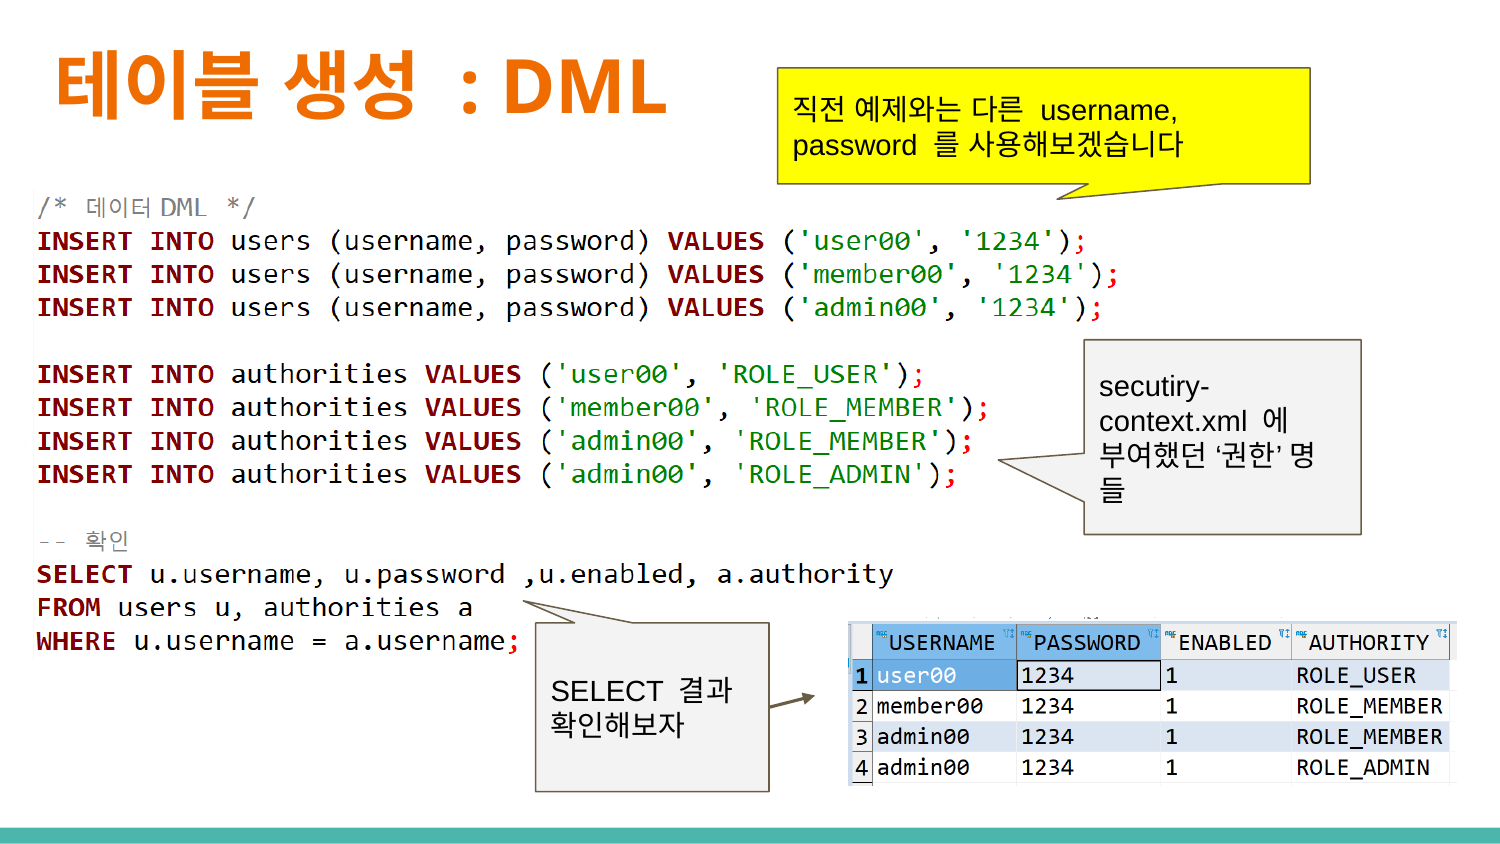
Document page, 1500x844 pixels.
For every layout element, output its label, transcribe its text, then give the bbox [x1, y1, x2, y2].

picture [24, 188, 1457, 786]
text_box 직전 예제와는 다른 username, password 를 사용해보겠습니다 [777, 67, 1311, 193]
title 테이블 생성 : DML [39, 23, 1438, 140]
text_box SELECT 결과 확인해보자 [535, 669, 770, 792]
text_box secutiry-context.xml 에 부여했던 ‘권한’ 명 들 [1129, 339, 1362, 535]
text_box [768, 695, 816, 708]
